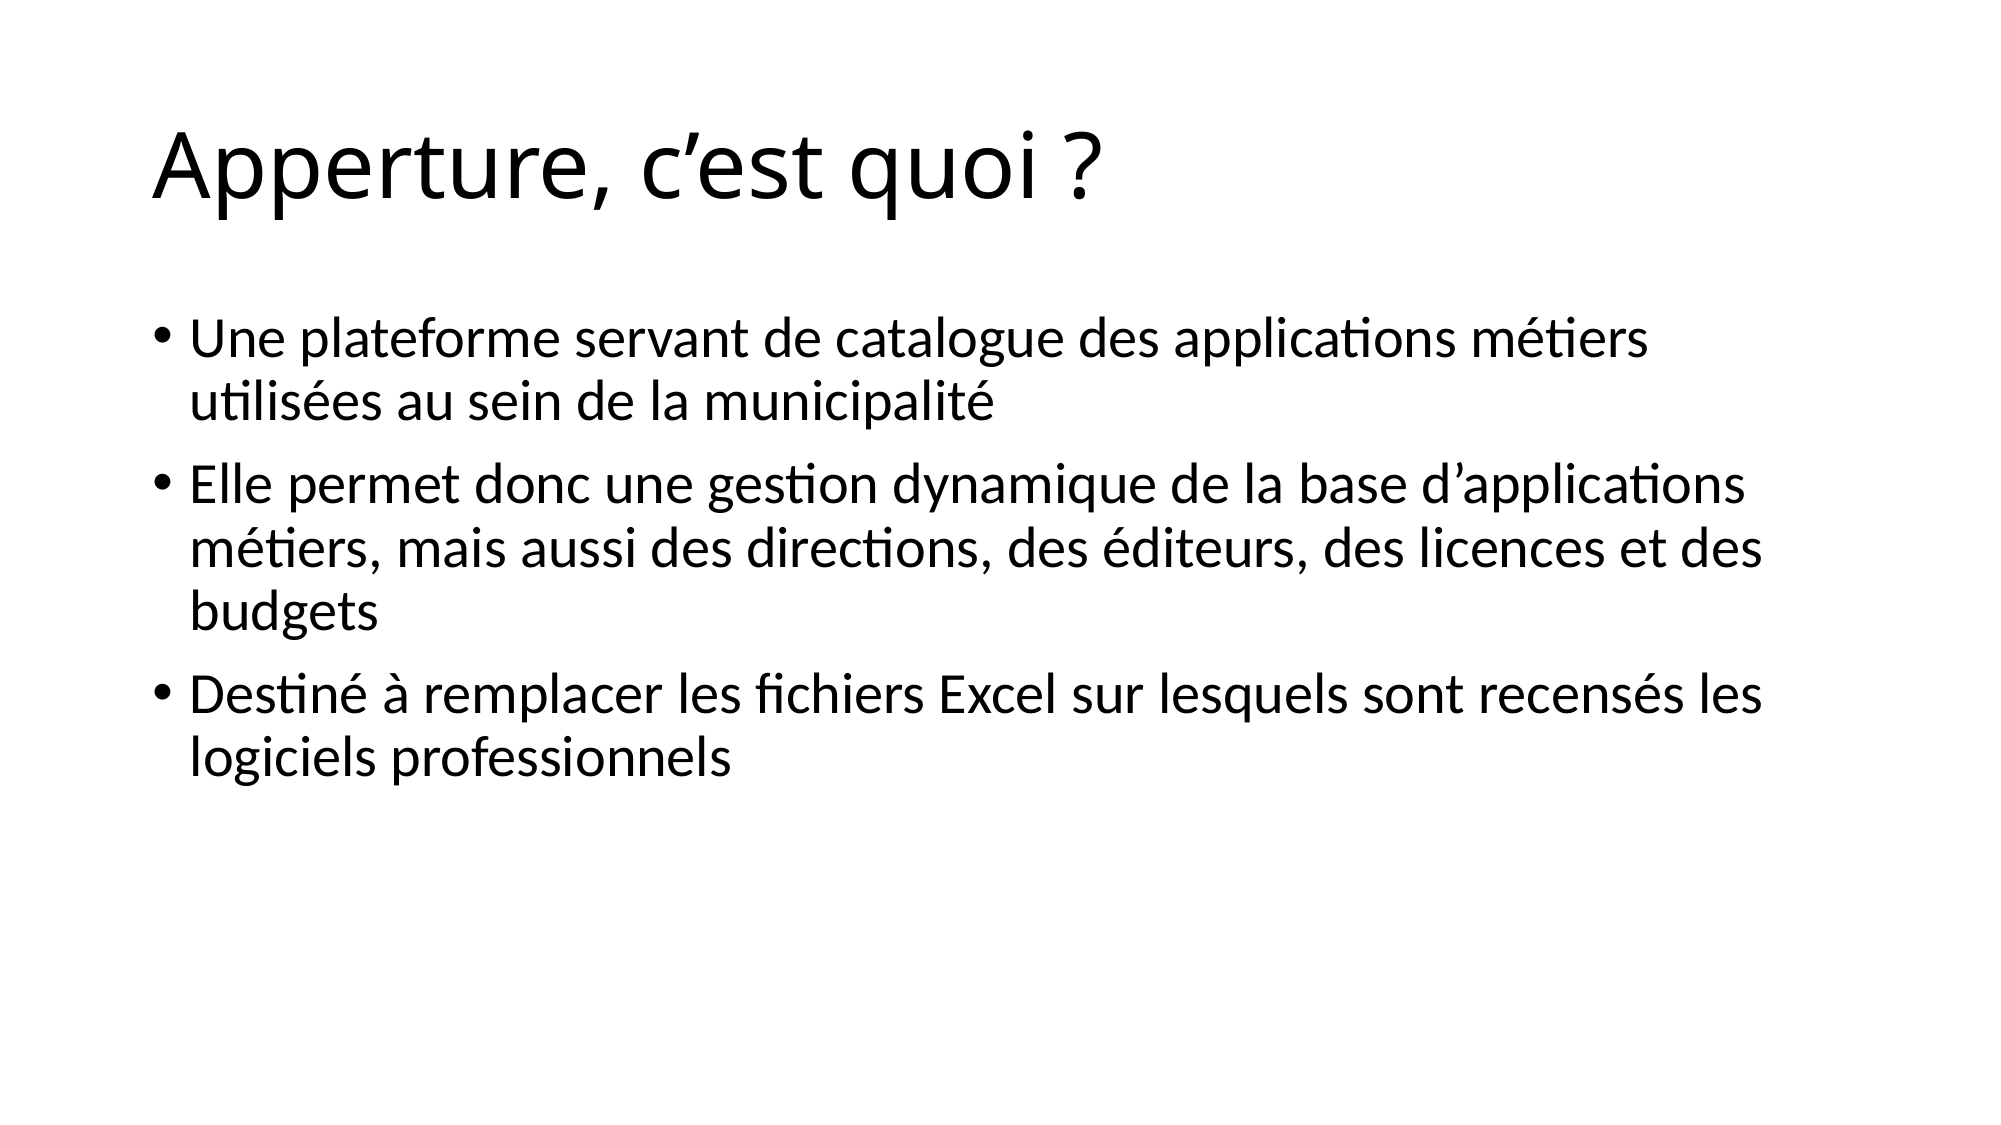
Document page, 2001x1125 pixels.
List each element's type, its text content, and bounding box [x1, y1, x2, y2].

list Une plateforme servant de catalogue des applications métiers utilisées au sein de la municipalité Elle permet donc une gestion dynamique de la base d’applications métiers, mais aussi des directions, des éditeurs, des licences et des budgets Destiné à remplacer les fichiers Excel sur lesquels sont recensés les logiciels professionnels [137, 299, 1863, 1014]
title Apperture, c’est quoi ? [137, 59, 1863, 278]
